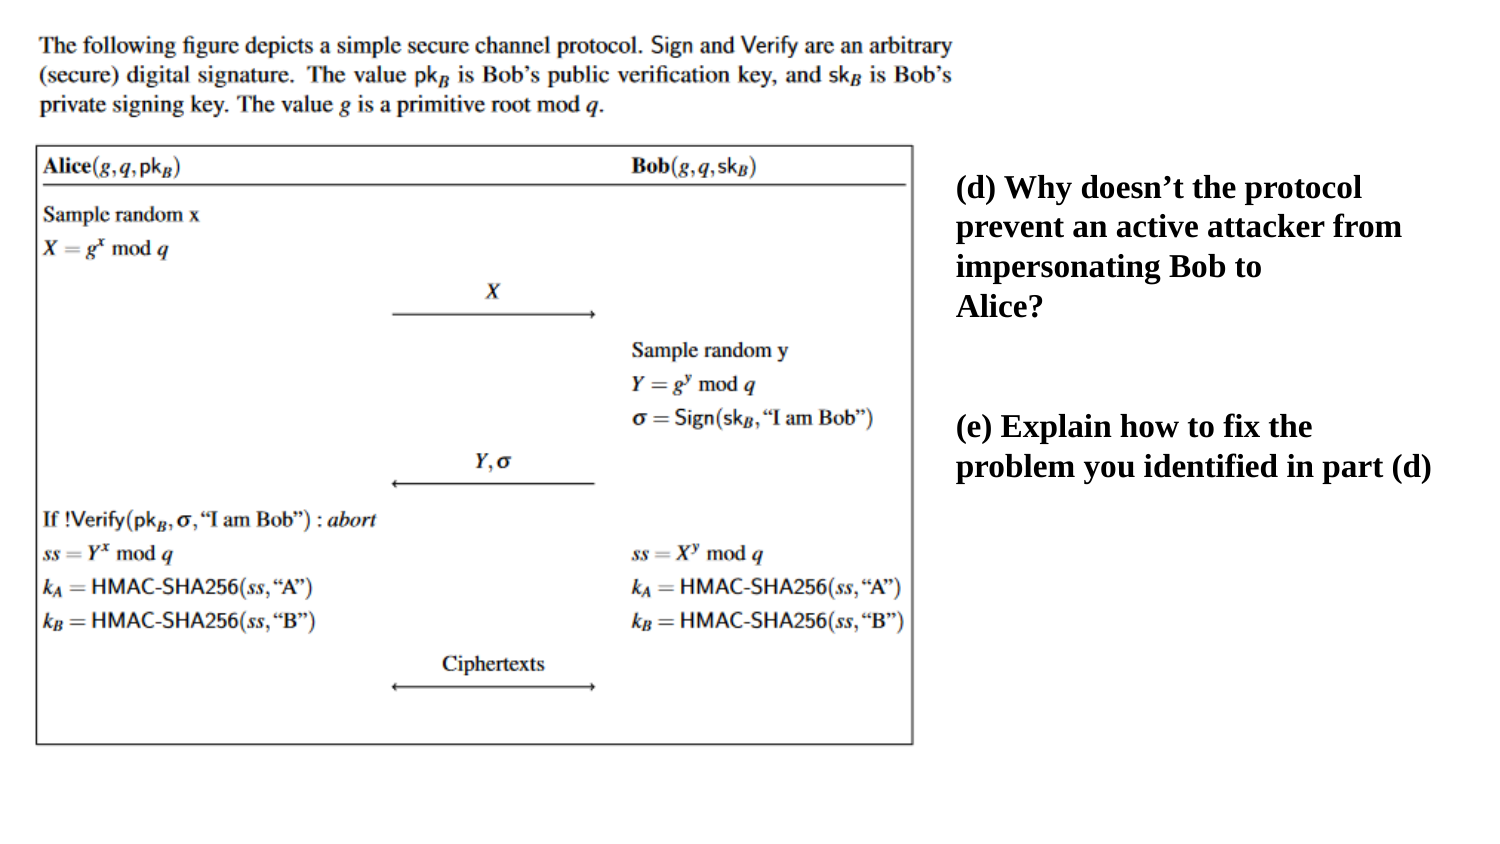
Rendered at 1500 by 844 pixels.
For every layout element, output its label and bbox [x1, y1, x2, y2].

text_box [966, 149, 1455, 500]
picture [24, 24, 966, 761]
